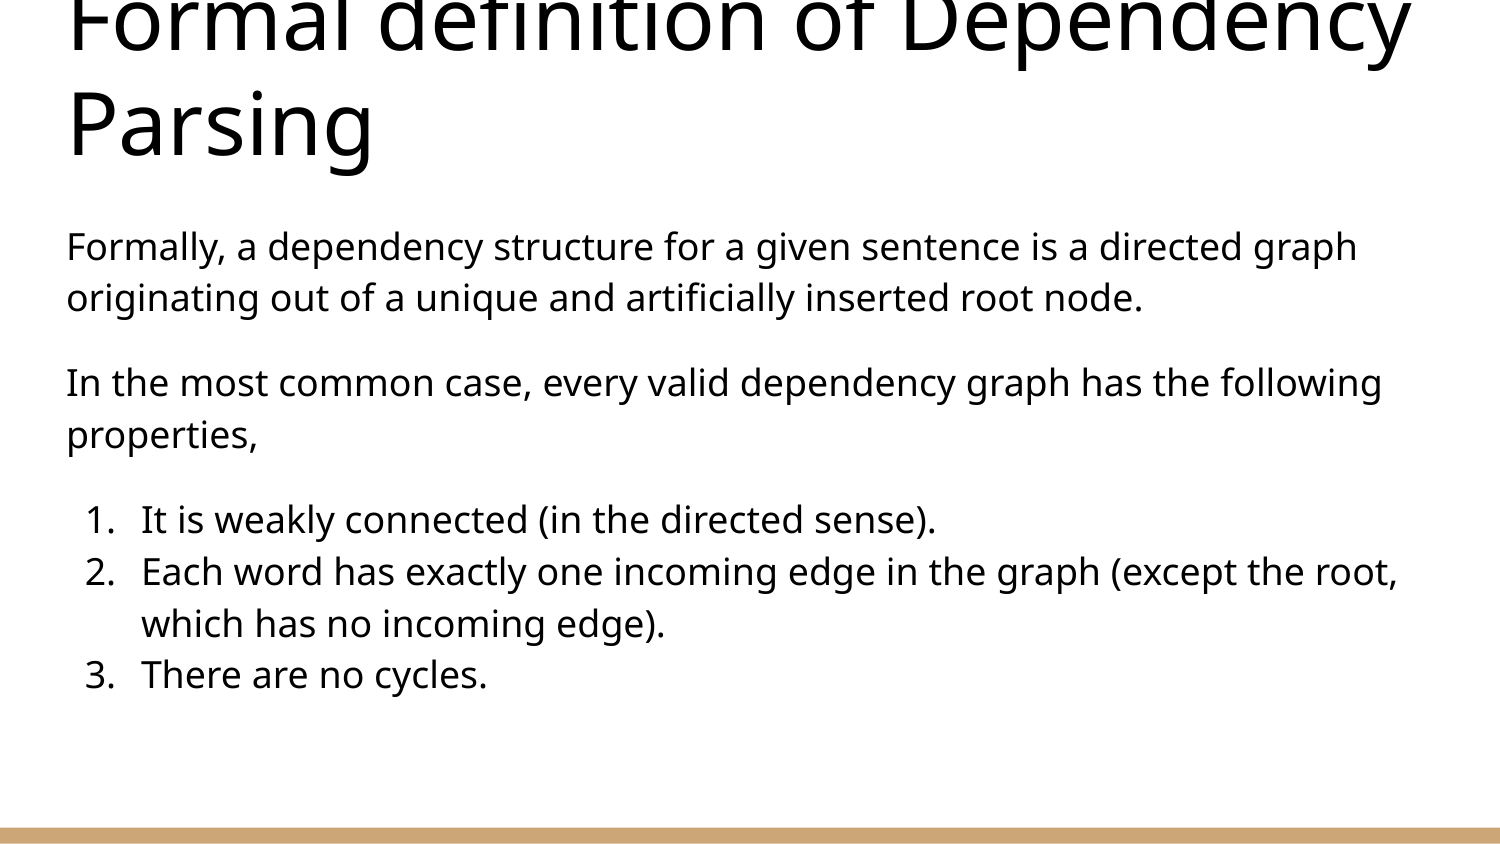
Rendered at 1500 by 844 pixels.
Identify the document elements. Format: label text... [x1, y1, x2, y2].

list Formally, a dependency structure for a given sentence is a directed graph originating out of a unique and artificially inserted root node. In the most common case, every valid dependency graph has the following properties, It is weakly connected (in the directed sense). Each word has exactly one incoming edge in the graph (except the root, which has no incoming edge). There are no cycles. [51, 200, 1449, 752]
title Formal definition of Dependency Parsing [51, 51, 1449, 189]
